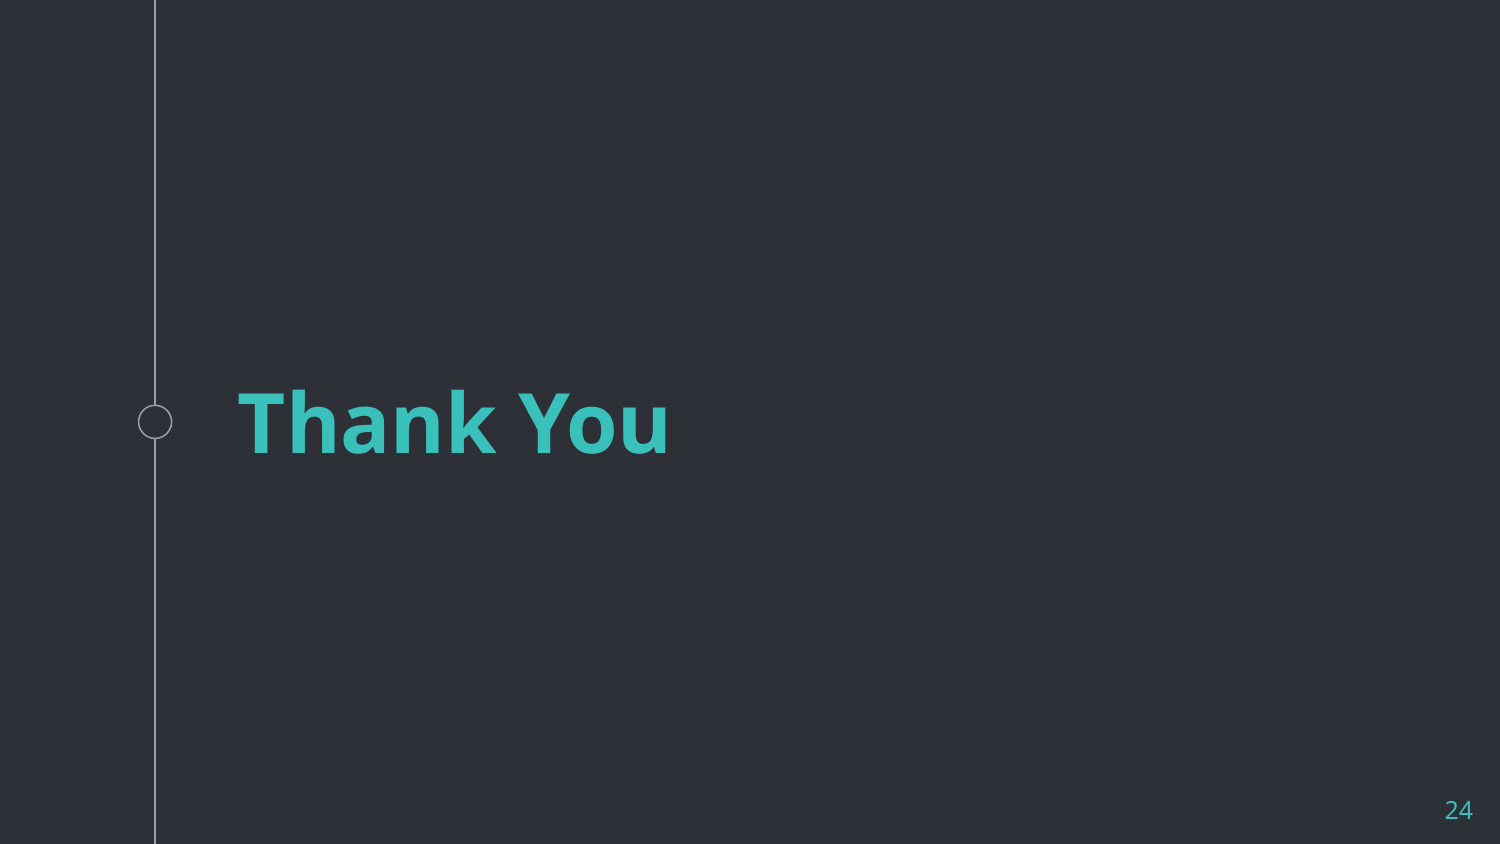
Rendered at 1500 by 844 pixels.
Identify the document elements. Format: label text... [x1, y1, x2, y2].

text_box Thank You [223, 362, 1106, 478]
slide_number 24 [1398, 779, 1489, 832]
